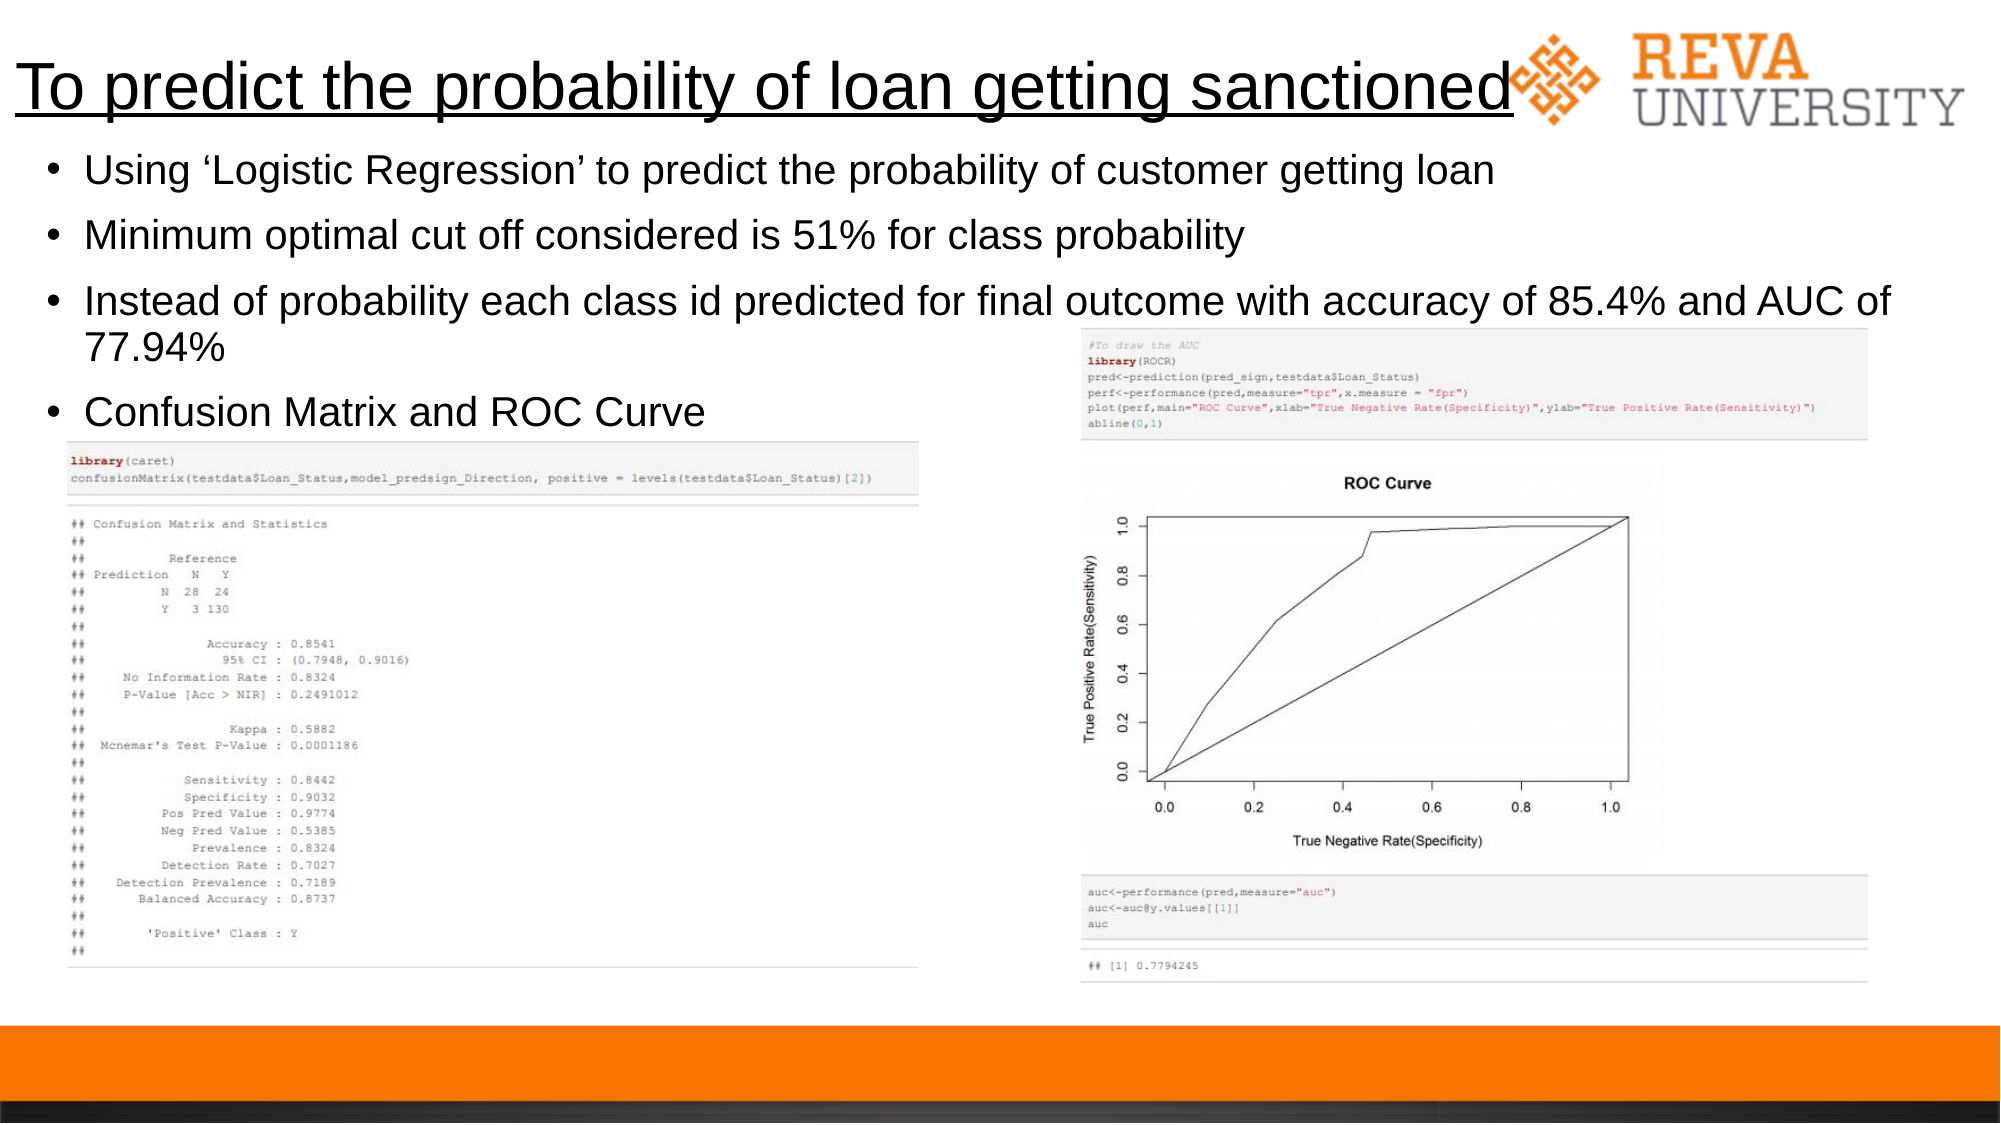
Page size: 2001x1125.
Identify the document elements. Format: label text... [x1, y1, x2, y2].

picture [0, 1013, 2000, 1123]
picture [1081, 327, 1868, 985]
title To predict the probability of loan getting sanctioned [0, 17, 1725, 158]
text_box [50, 66, 86, 109]
list Using ‘Logistic Regression’ to predict the probability of customer getting loan Minimum optimal cut off considered is 51% for class probability Instead of probability each class id predicted for final outcome with accuracy of 85.4% and AUC of 77.94% Confusion Matrix and ROC Curve [31, 140, 1966, 1019]
picture [1507, 15, 1988, 144]
picture [67, 441, 919, 968]
